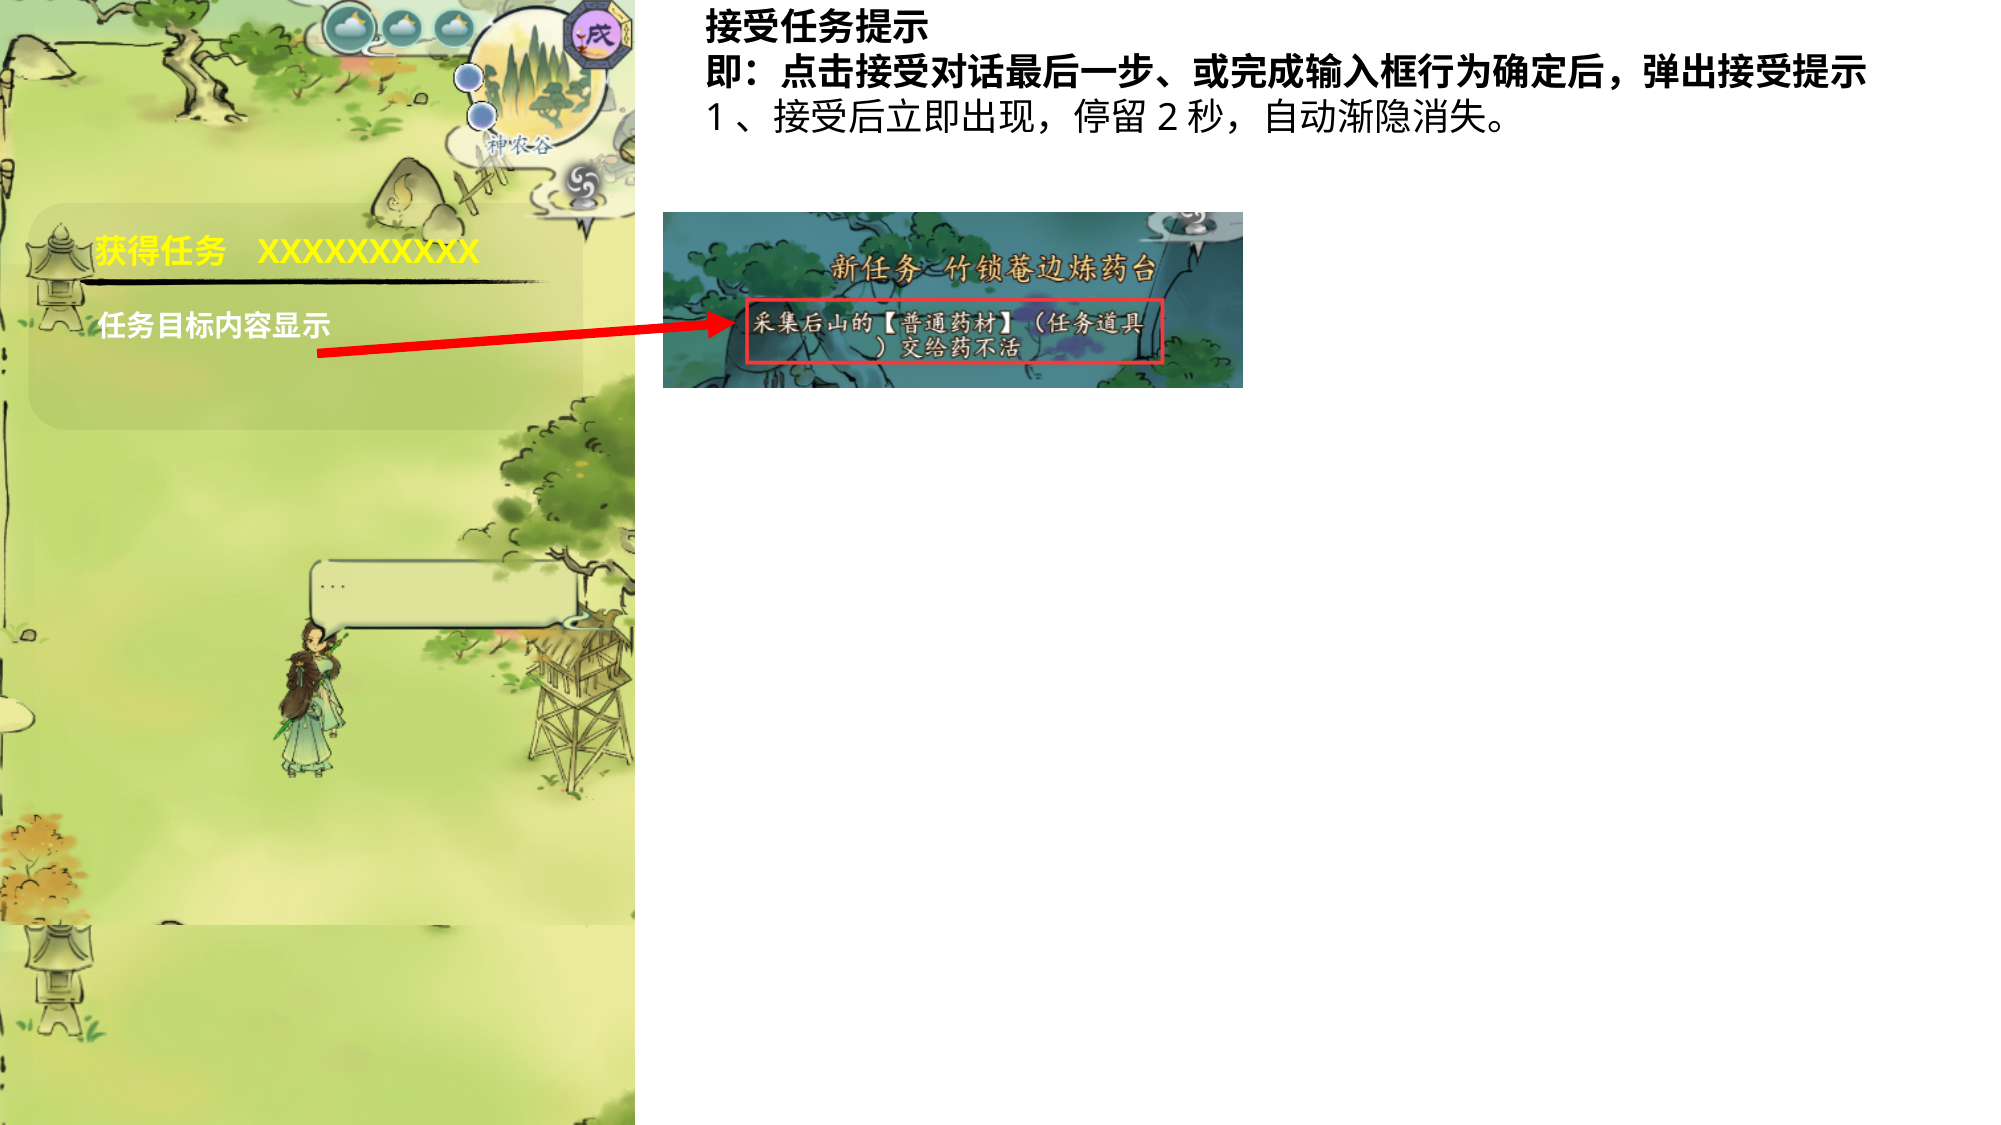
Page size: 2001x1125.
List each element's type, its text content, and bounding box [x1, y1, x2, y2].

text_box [316, 322, 736, 354]
text_box 接受任务提示 即：点击接受对话最后一步、或完成输入框行为确定后，弹出接受提示 1、接受后立即出现，停留2秒，自动渐隐消失。 [690, 0, 1990, 146]
picture [0, 0, 635, 1125]
picture [663, 212, 1243, 388]
